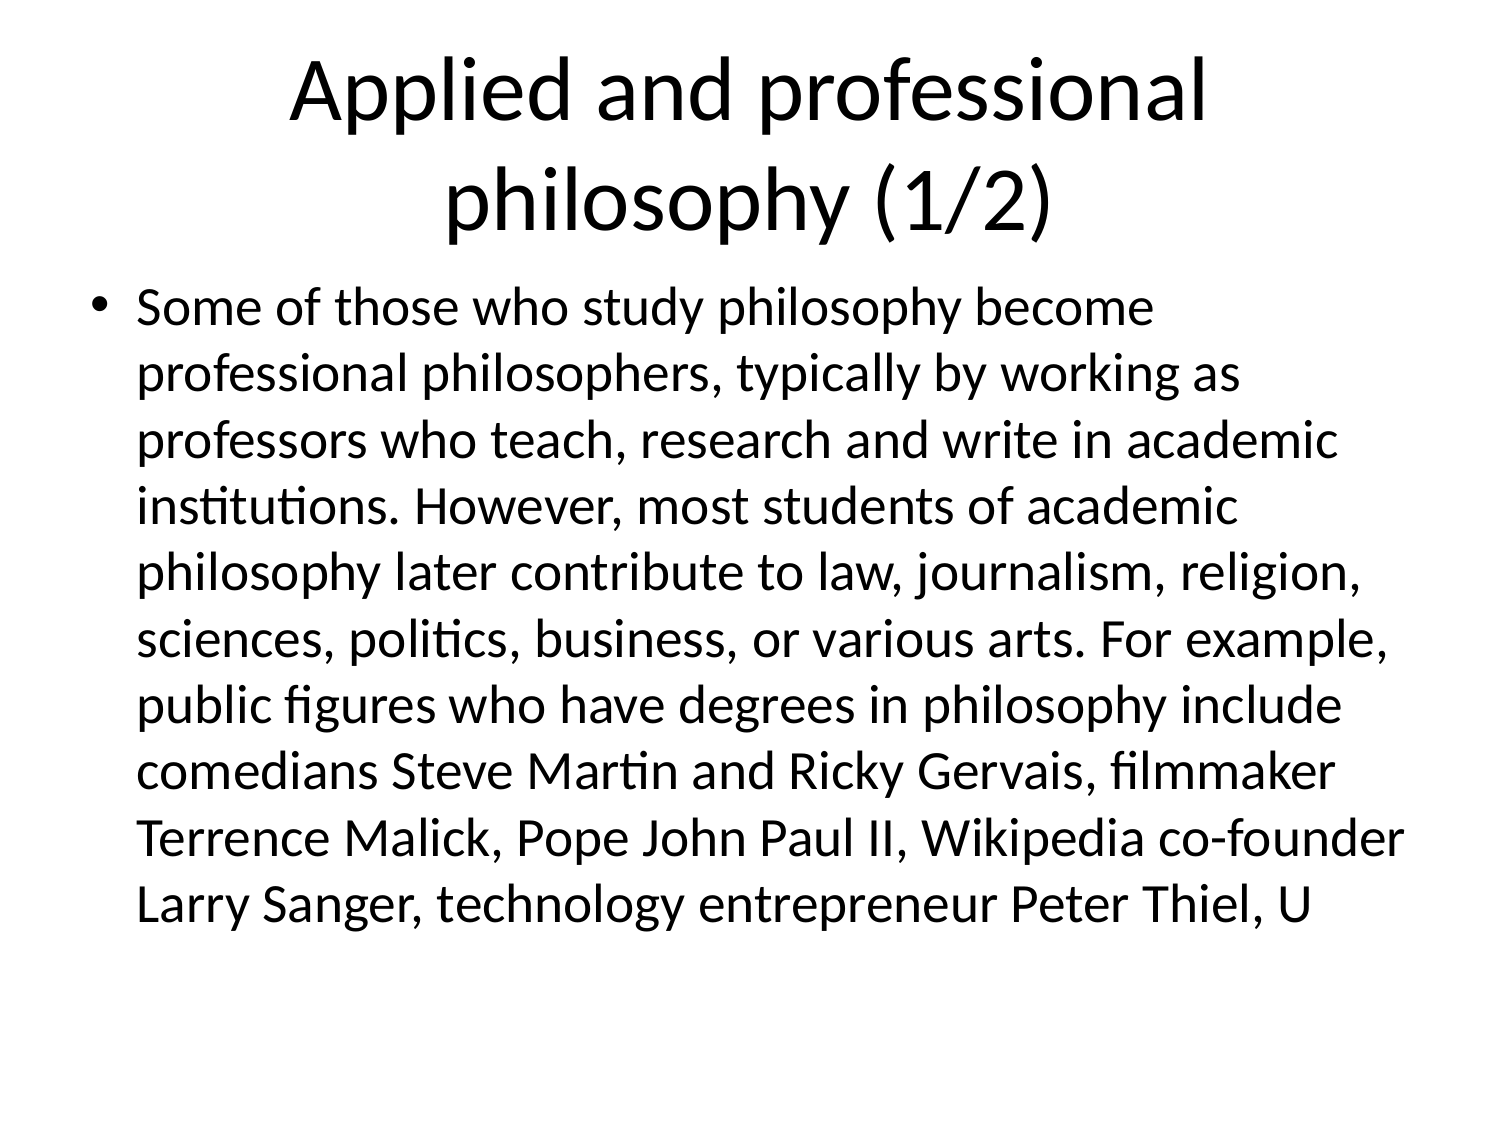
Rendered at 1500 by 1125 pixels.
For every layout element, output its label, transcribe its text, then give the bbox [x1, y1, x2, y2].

list Some of those who study philosophy become professional philosophers, typically by working as professors who teach, research and write in academic institutions. However, most students of academic philosophy later contribute to law, journalism, religion, sciences, politics, business, or various arts. For example, public figures who have degrees in philosophy include comedians Steve Martin and Ricky Gervais, filmmaker Terrence Malick, Pope John Paul II, Wikipedia co-founder Larry Sanger, technology entrepreneur Peter Thiel, U [75, 262, 1425, 1005]
title Applied and professional philosophy (1/2) [75, 45, 1425, 233]
